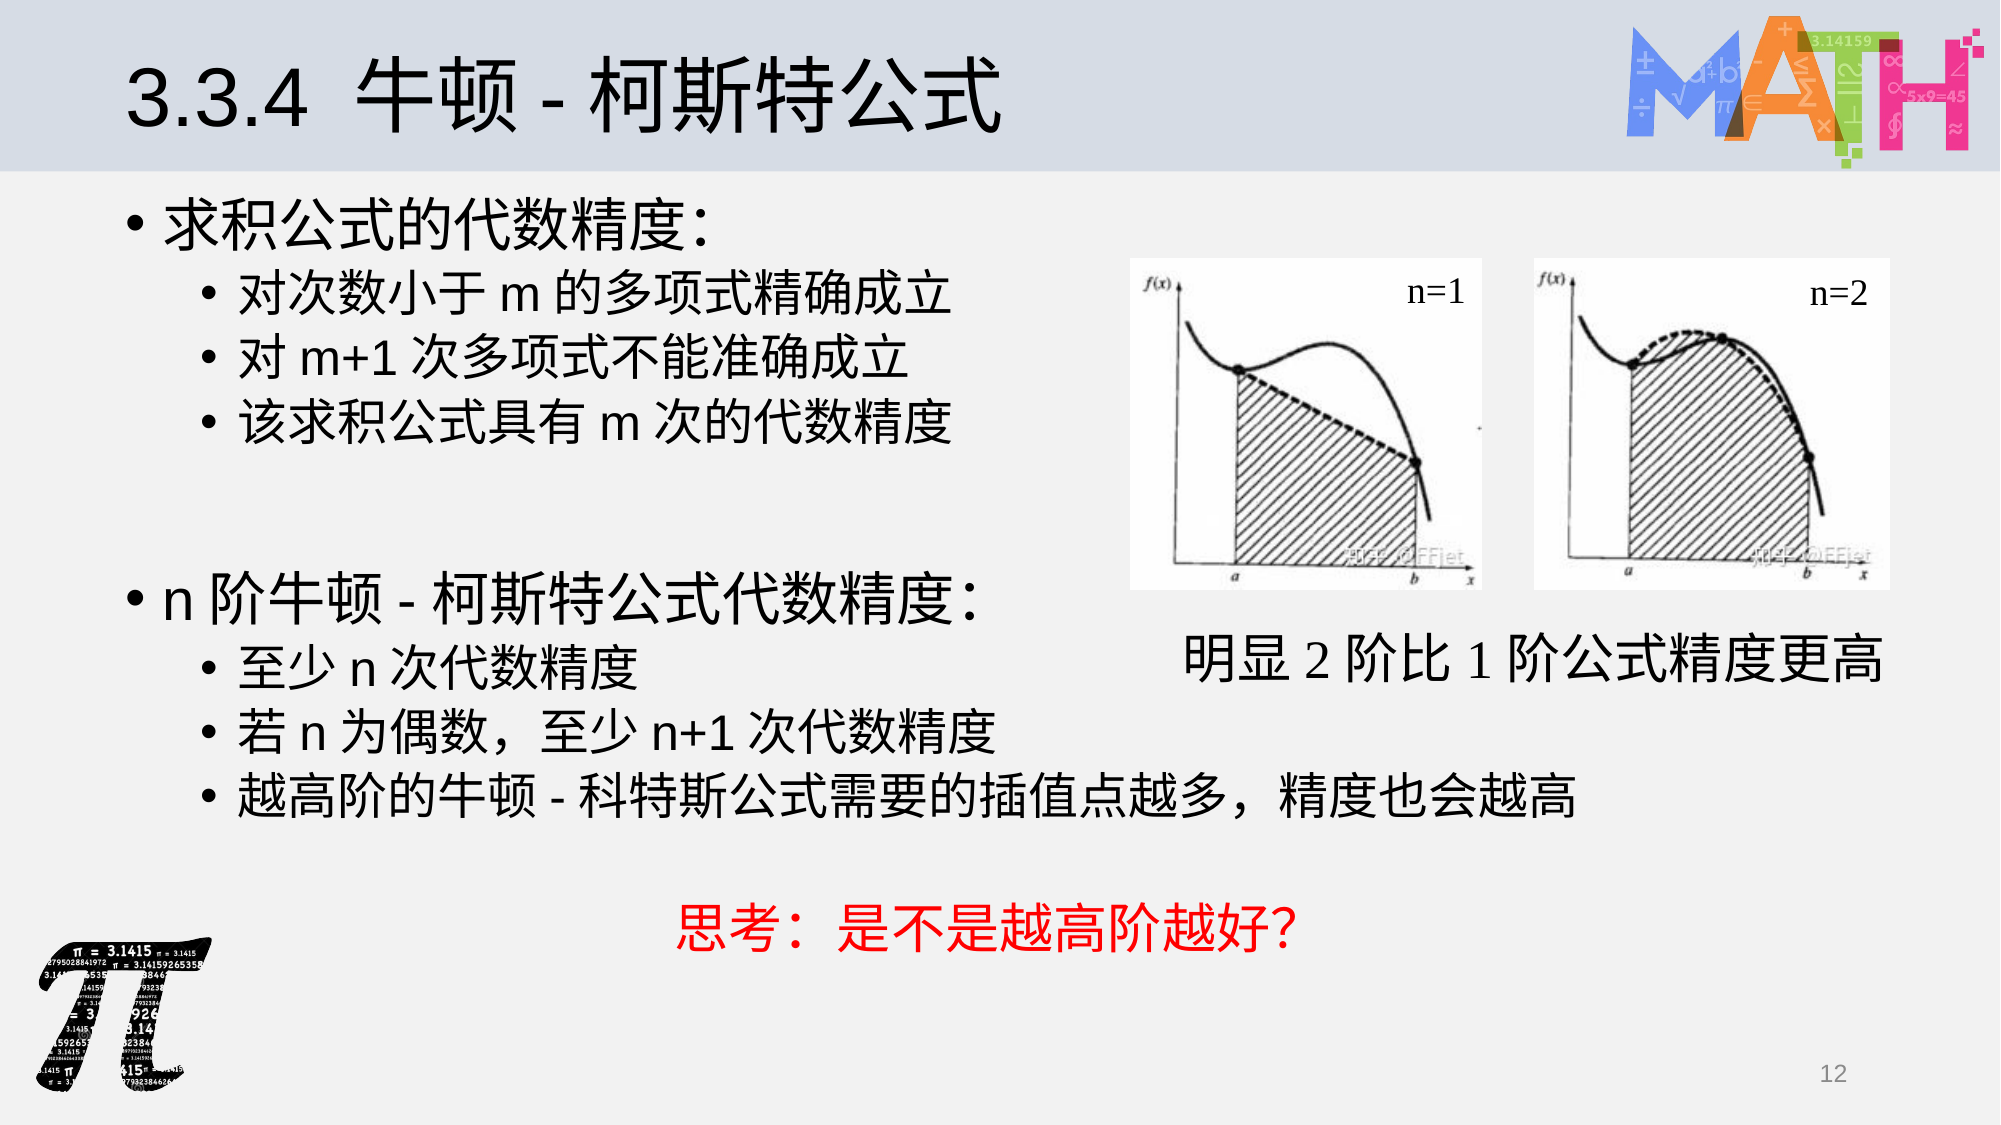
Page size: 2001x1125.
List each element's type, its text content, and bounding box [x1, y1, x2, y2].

text_box 思考：是不是越高阶越好？ [659, 887, 1341, 967]
picture [36, 937, 212, 1092]
picture [1130, 258, 1483, 590]
list 求积公式的代数精度： 对次数小于m的多项式精确成立 对m+1次多项式不能准确成立 该求积公式具有m次的代数精度 n阶牛顿-柯斯特公式代数精度： 至少n次代数精度 若n为偶数，至少n+1次代数精度 越高阶的牛顿-科特斯公式需要的插值点越多，精度也会越高 [109, 180, 1890, 1043]
picture [1534, 258, 1890, 590]
picture [1626, 15, 1984, 169]
text_box 明显2阶比1阶公式精度更高 [1168, 617, 1901, 697]
slide_number 12 [1412, 1043, 1863, 1103]
title 3.3.4 牛顿-柯斯特公式 [109, 18, 1890, 153]
